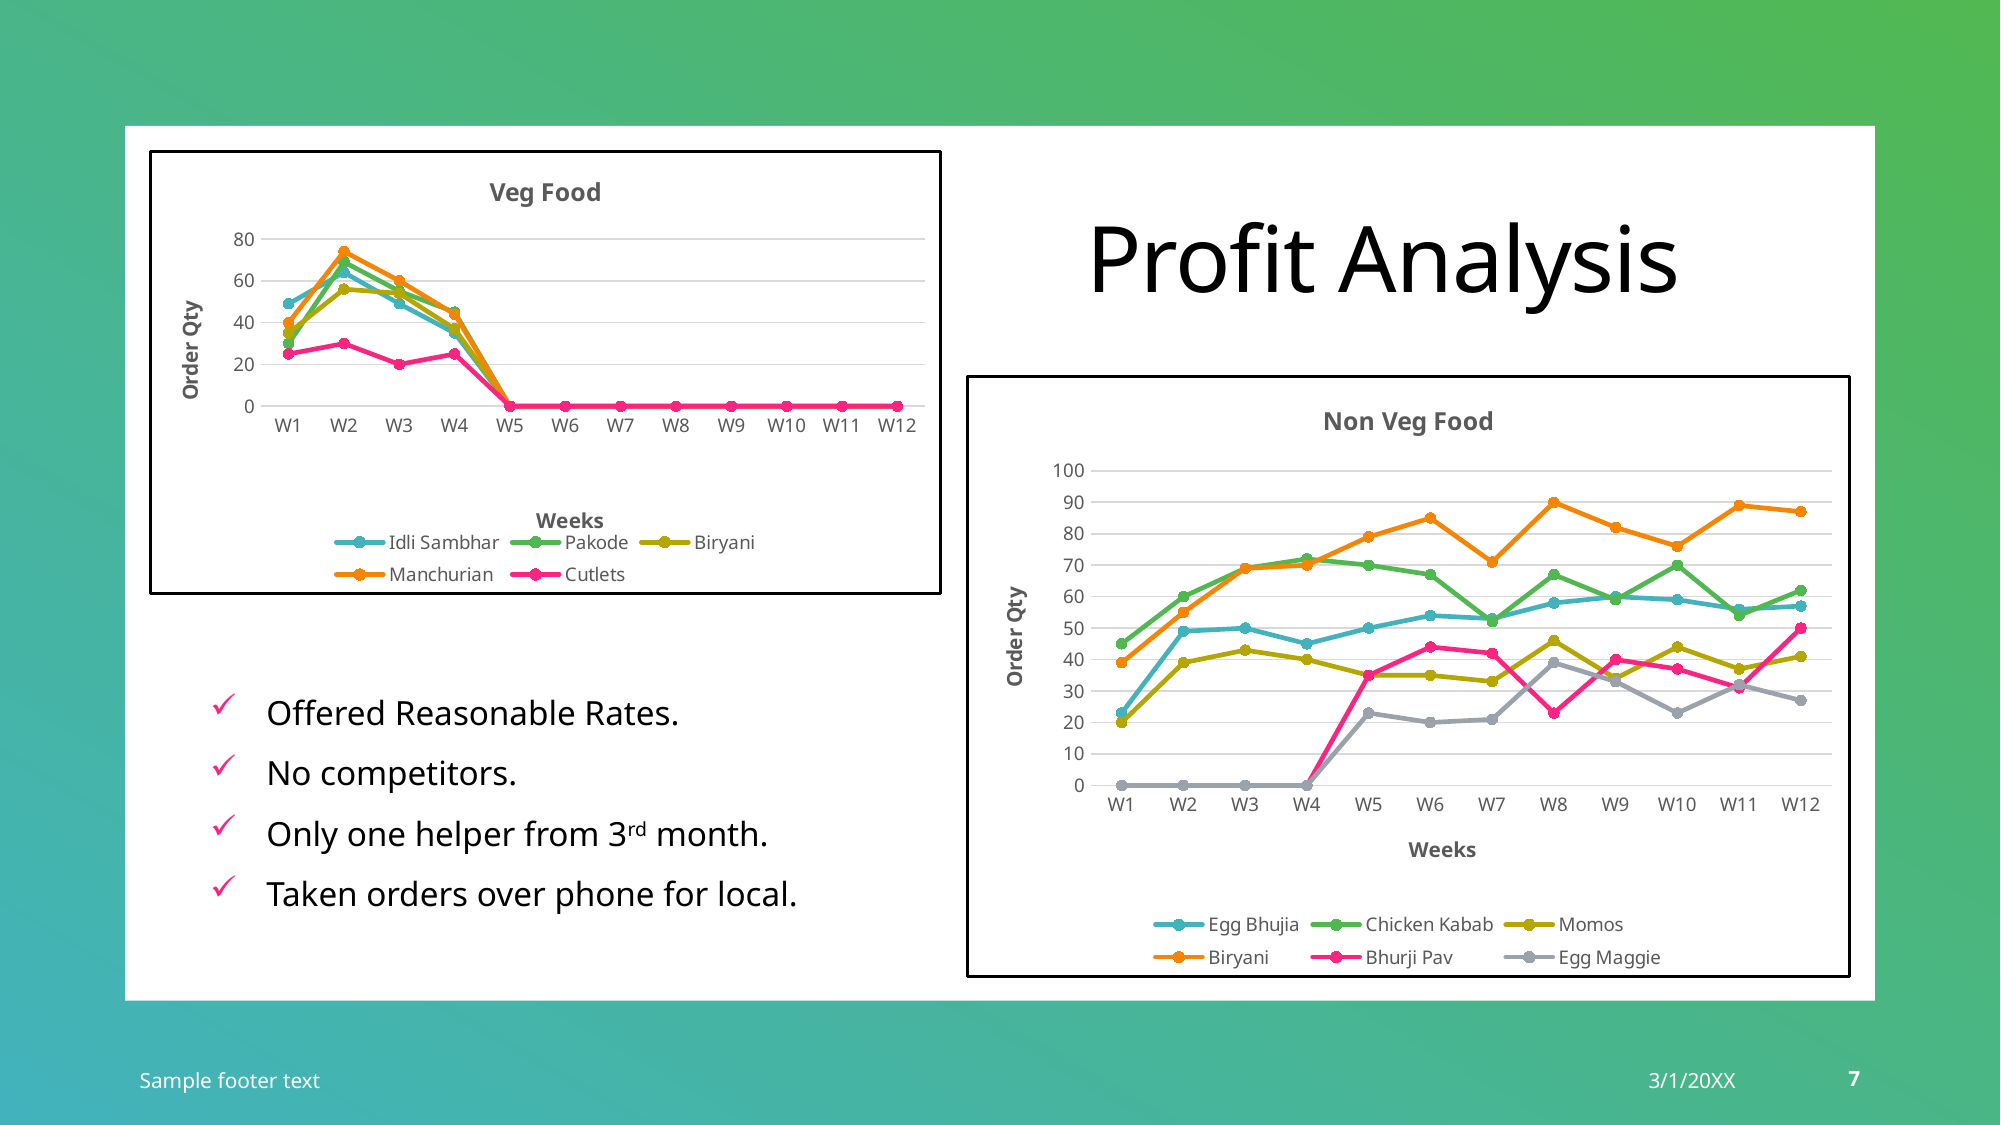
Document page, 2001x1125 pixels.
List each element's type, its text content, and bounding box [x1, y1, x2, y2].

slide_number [1444, 1050, 1751, 1110]
title Profit Analysis [1071, 195, 1851, 327]
chart [965, 374, 1851, 978]
subtitle Offered Reasonable Rates. No competitors. Only one helper from 3rd month. Taken orders over phone for local. [195, 682, 920, 1014]
chart [148, 149, 943, 596]
footer Sample footer text [124, 1050, 1125, 1110]
slide_number 7 [1788, 1050, 1875, 1110]
